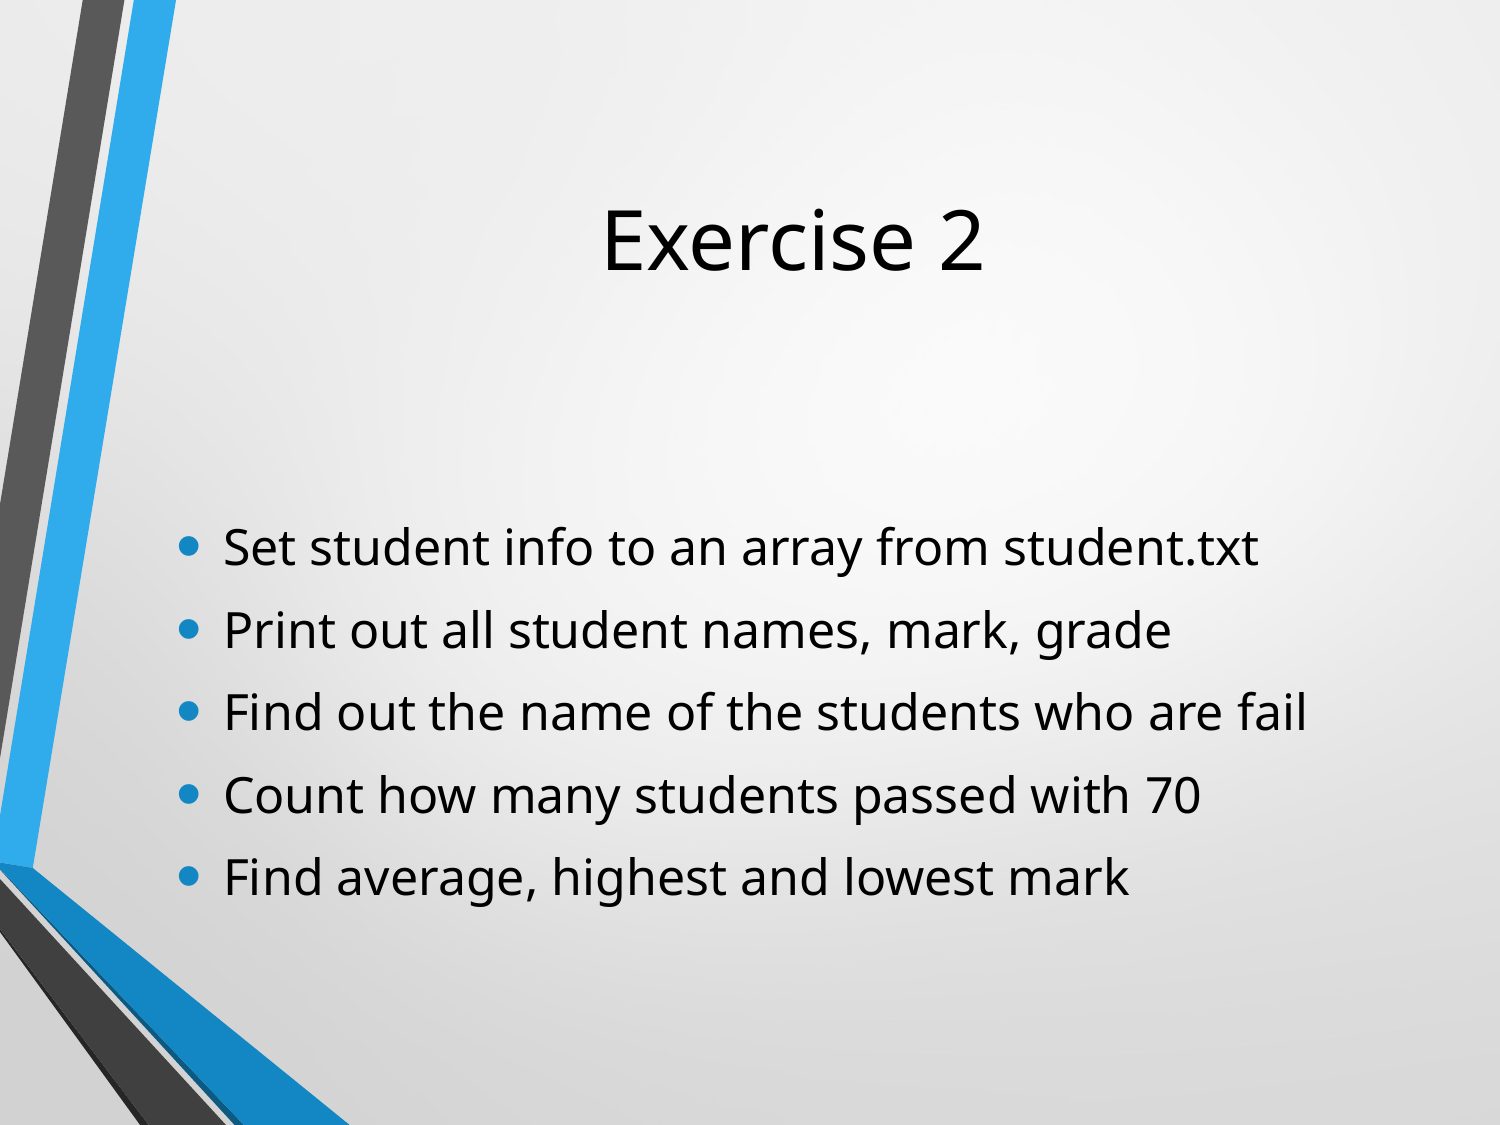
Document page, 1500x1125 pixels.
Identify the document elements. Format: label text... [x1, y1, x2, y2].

title Exercise 2 [161, 75, 1425, 400]
list Set student info to an array from student.txt Print out all student names, mark, grade Find out the name of the students who are fail Count how many students passed with 70 Find average, highest and lowest mark [161, 437, 1425, 985]
